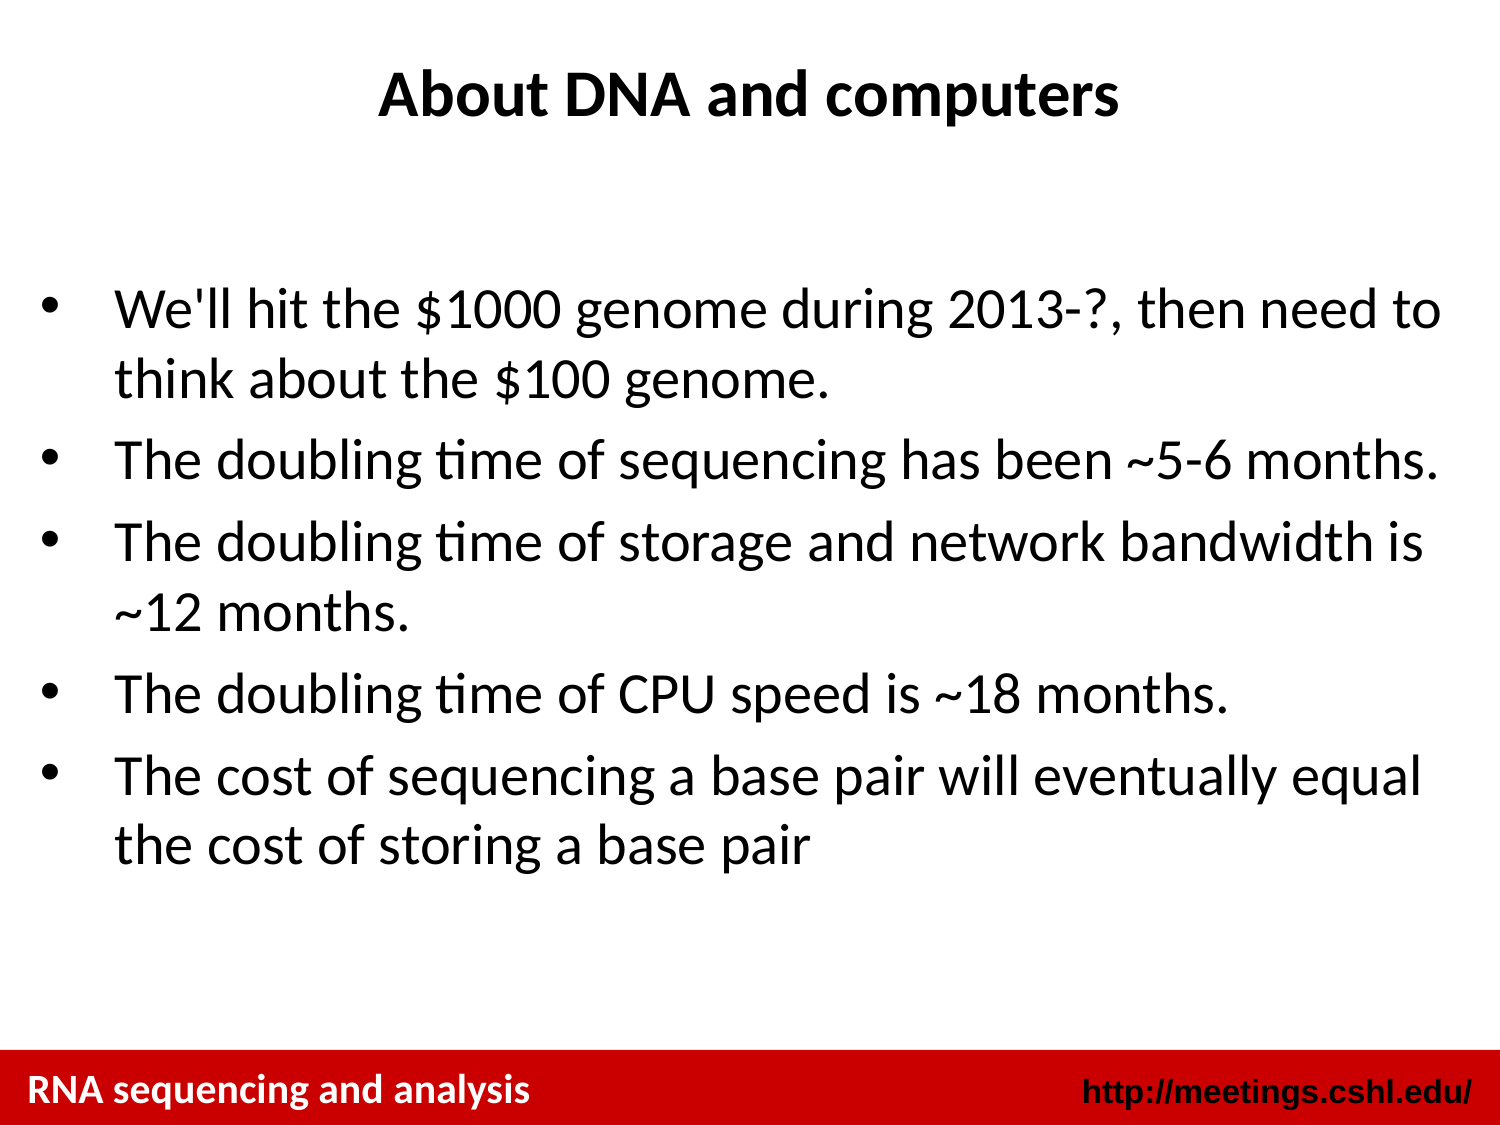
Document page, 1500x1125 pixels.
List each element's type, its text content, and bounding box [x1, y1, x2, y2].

title About DNA and computers [24, 0, 1475, 184]
list We'll hit the $1000 genome during 2013-?, then need to think about the $100 genome. The doubling time of sequencing has been ~5-6 months. The doubling time of storage and network bandwidth is ~12 months. The doubling time of CPU speed is ~18 months. The cost of sequencing a base pair will eventually equal the cost of storing a base pair [24, 262, 1475, 1038]
